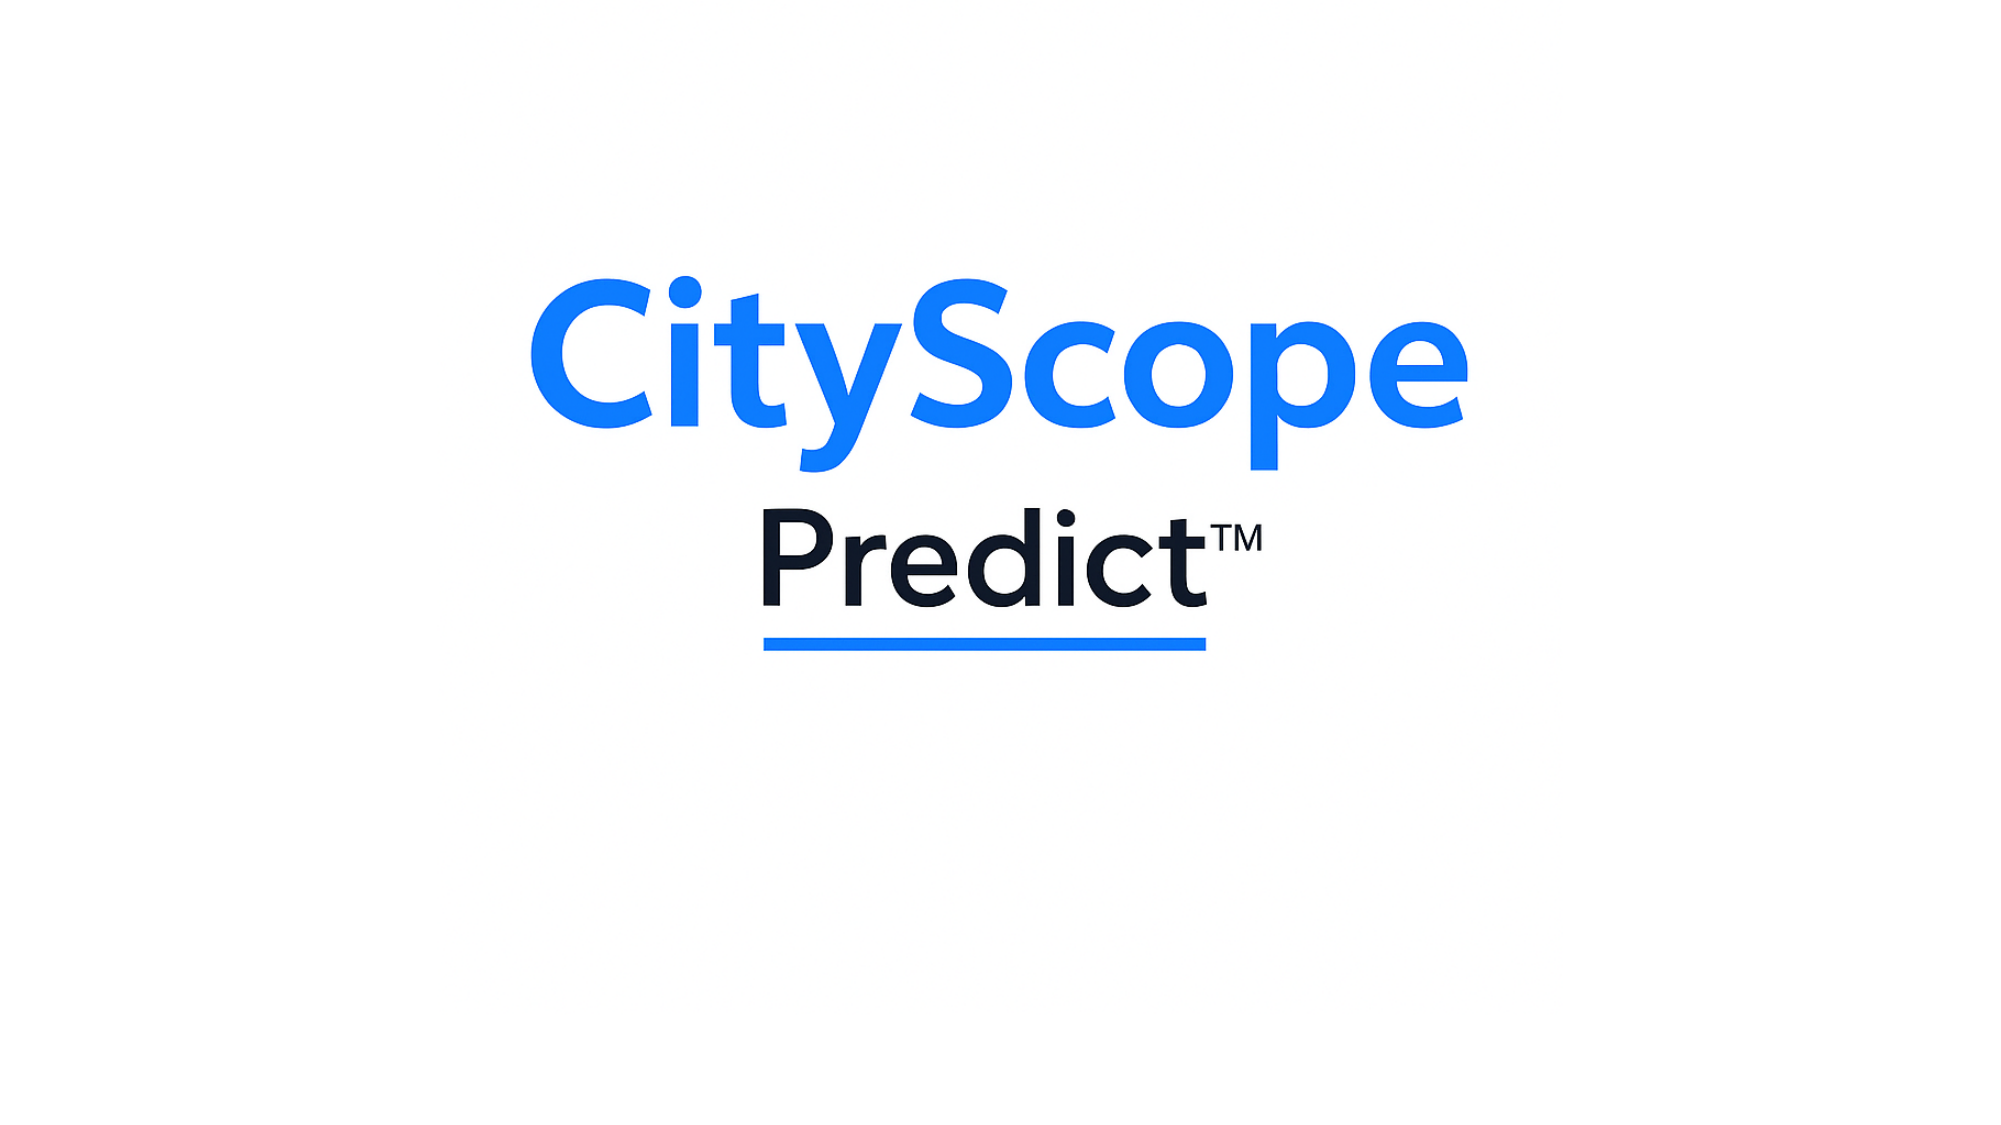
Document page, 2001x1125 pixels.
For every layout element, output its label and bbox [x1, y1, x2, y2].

picture [437, 0, 1563, 1015]
